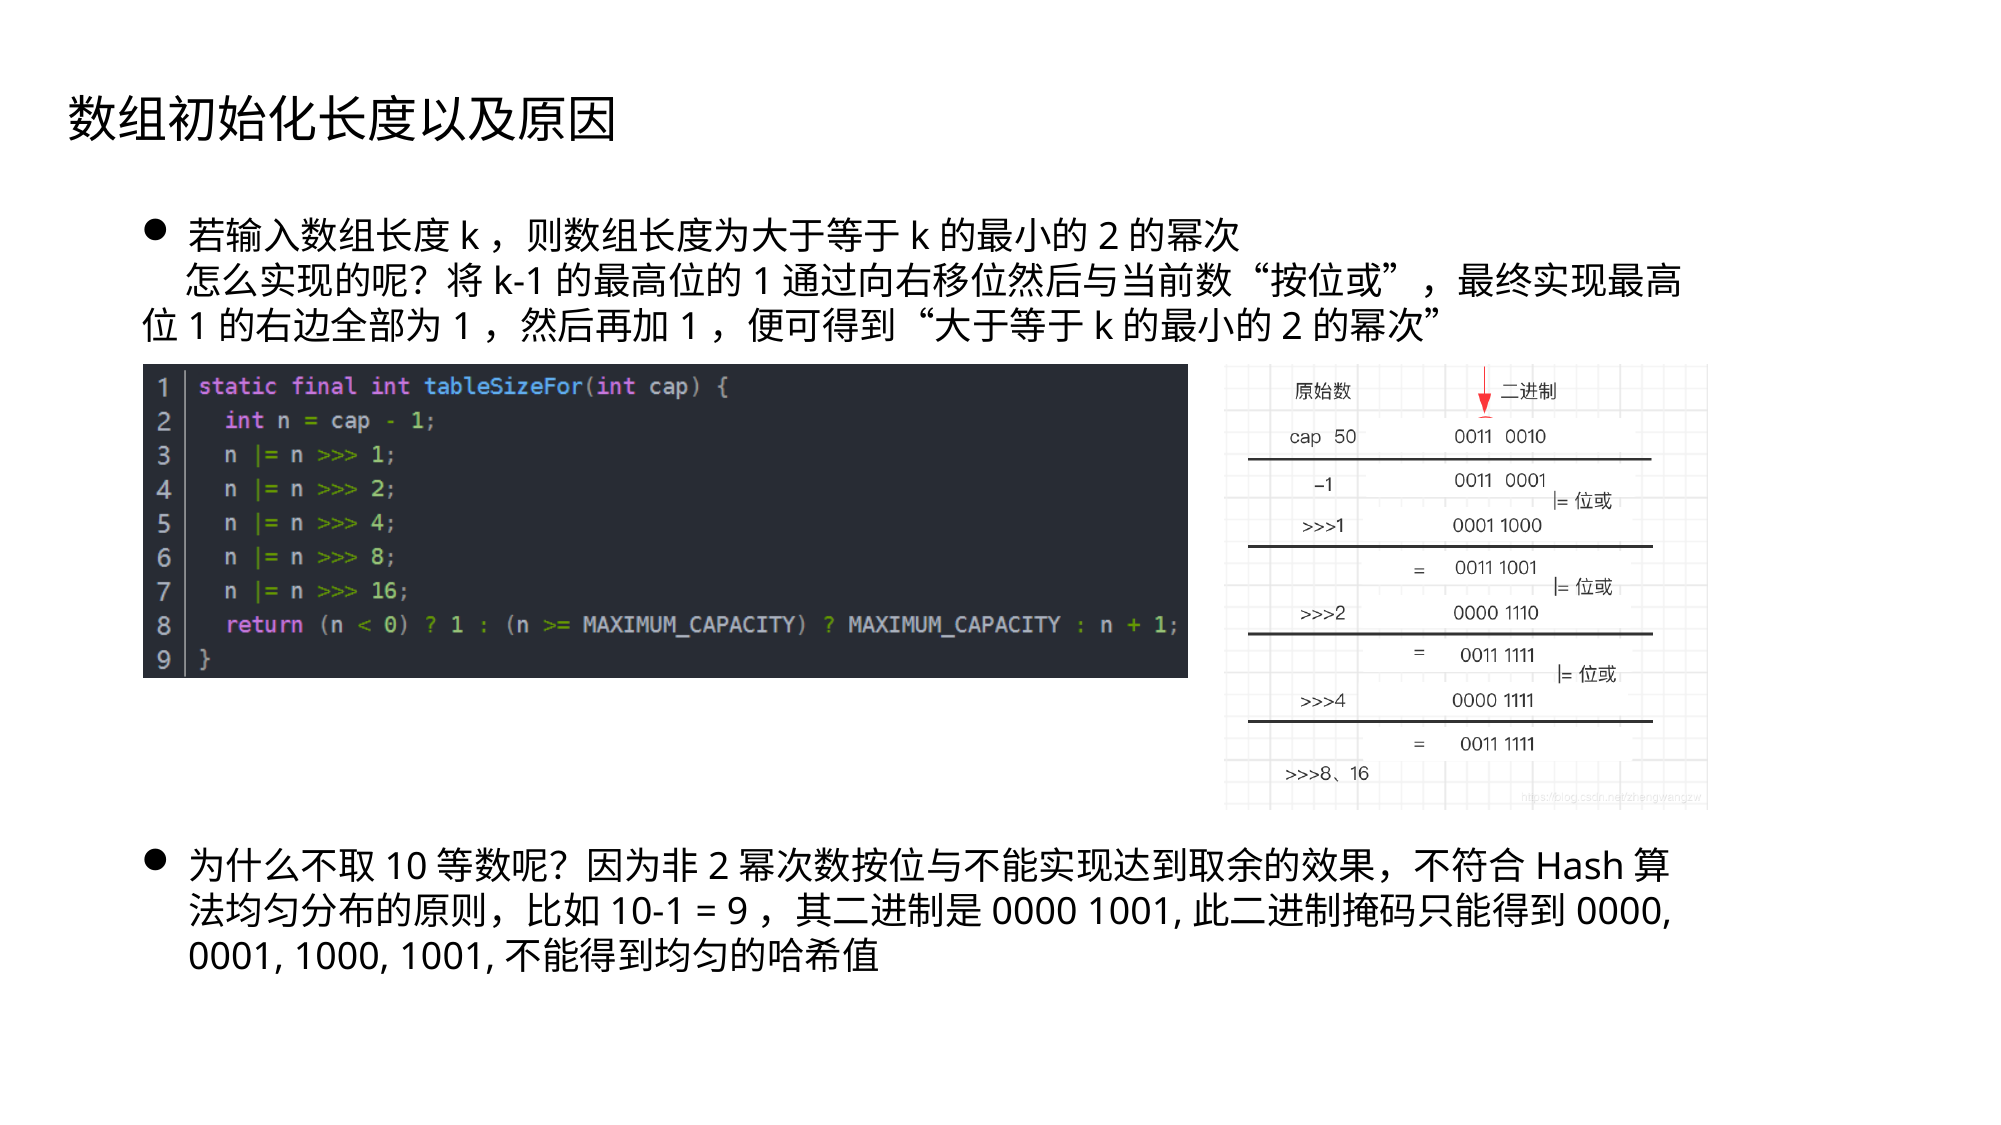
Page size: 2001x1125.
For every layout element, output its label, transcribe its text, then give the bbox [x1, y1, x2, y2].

picture [143, 364, 1188, 678]
picture [1224, 364, 1708, 810]
text_box 若输入数组长度k，则数组长度为大于等于k的最小的2的幂次 怎么实现的呢？将k-1的最高位的1通过向右移位然后与当前数“按位或”，最终实现最高位1的右边全部为1，然后再加1，便可得到“大于等于k的最小的2的幂次” 为什么不取10等数呢？因为非2幂次数按位与不能实现达到取余的效果，不符合Hash算法均匀分布的原则，比如10-1 = 9，其二进制是0000 1001,此二进制掩码只能得到0000, 0001, 1000, 1001,不能得到均匀的哈希值 [126, 204, 1708, 985]
text_box 数组初始化长度以及原因 [52, 79, 703, 155]
